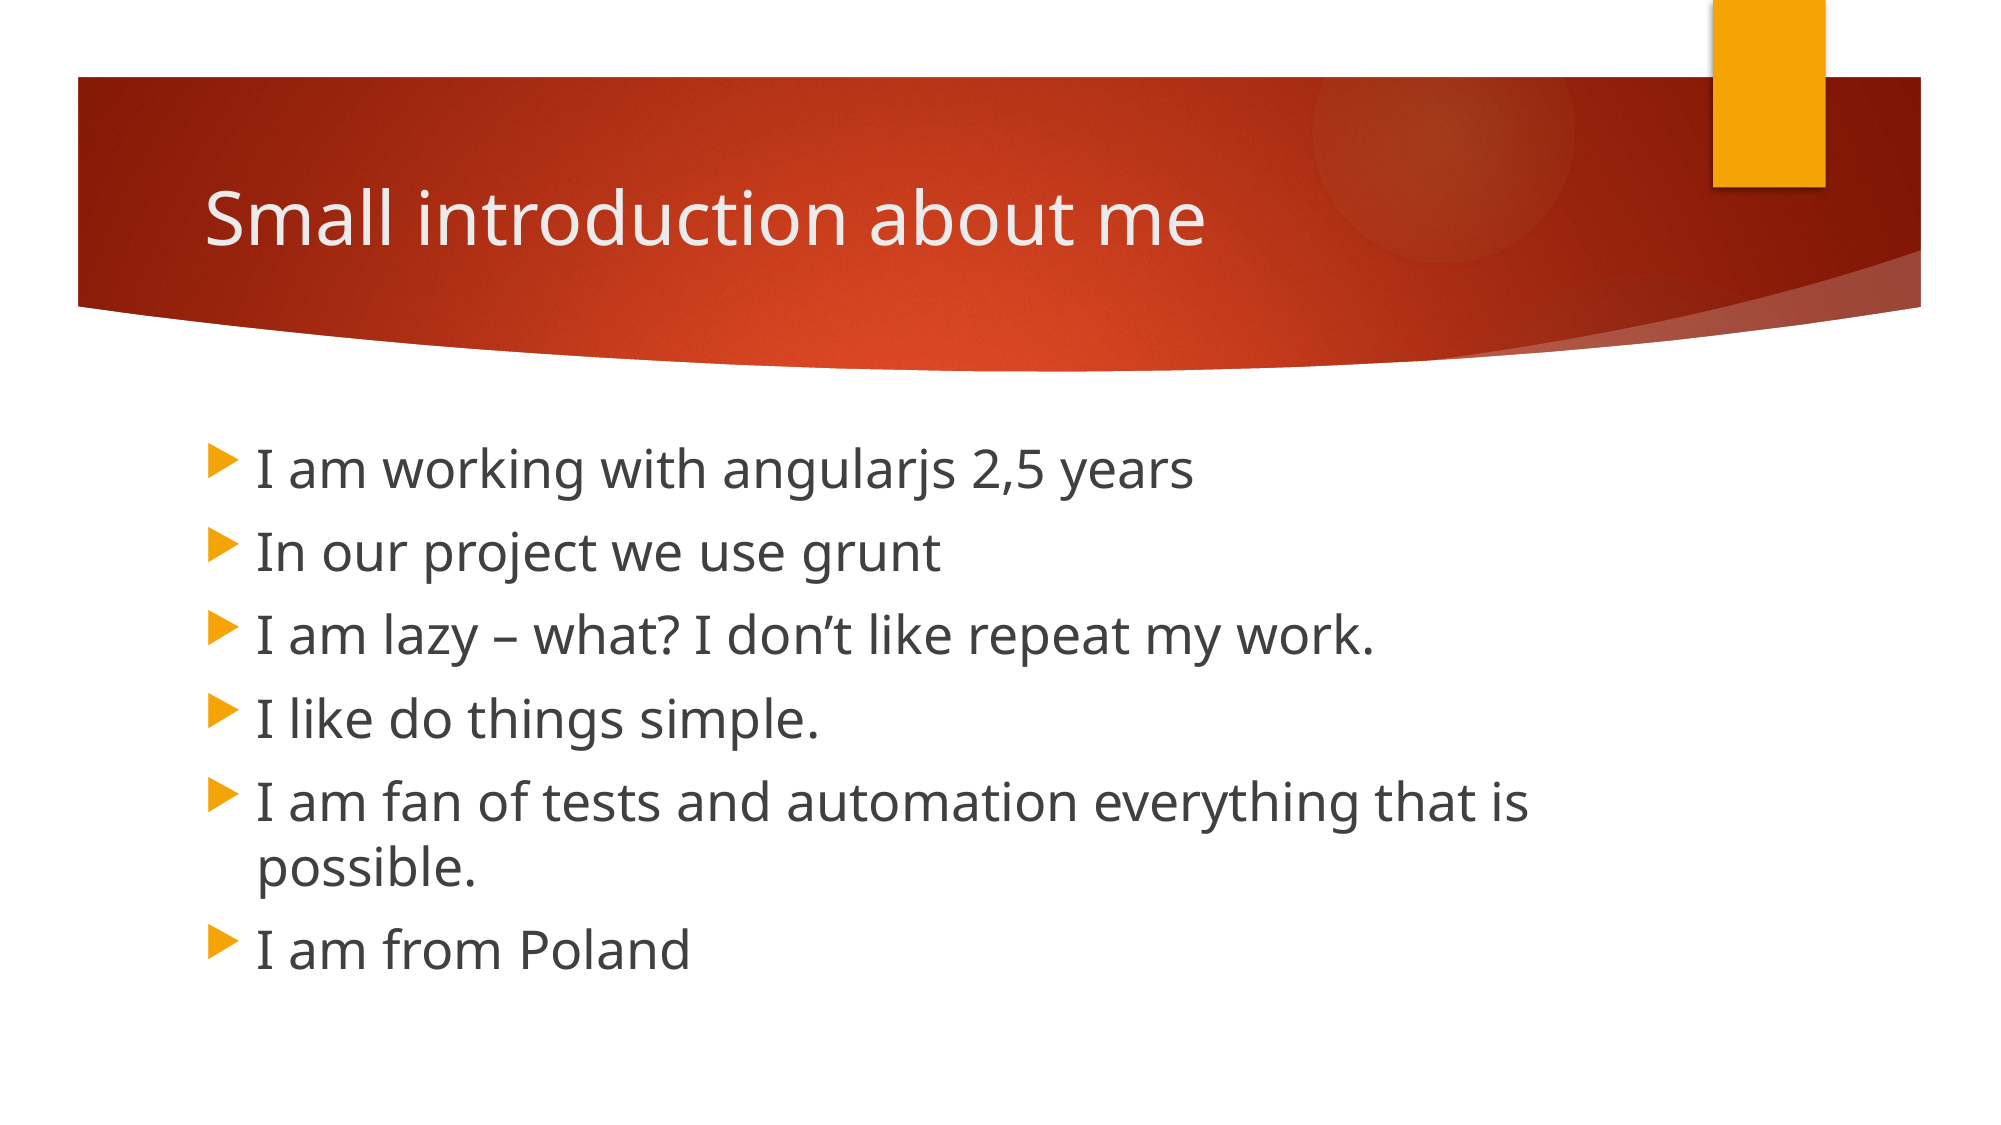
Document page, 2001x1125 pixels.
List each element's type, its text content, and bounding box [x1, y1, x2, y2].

title Small introduction about me [189, 155, 1627, 275]
list I am working with angularjs 2,5 years In our project we use grunt I am lazy – what? I don’t like repeat my work. I like do things simple. I am fan of tests and automation everything that is possible. I am from Poland [189, 427, 1627, 988]
